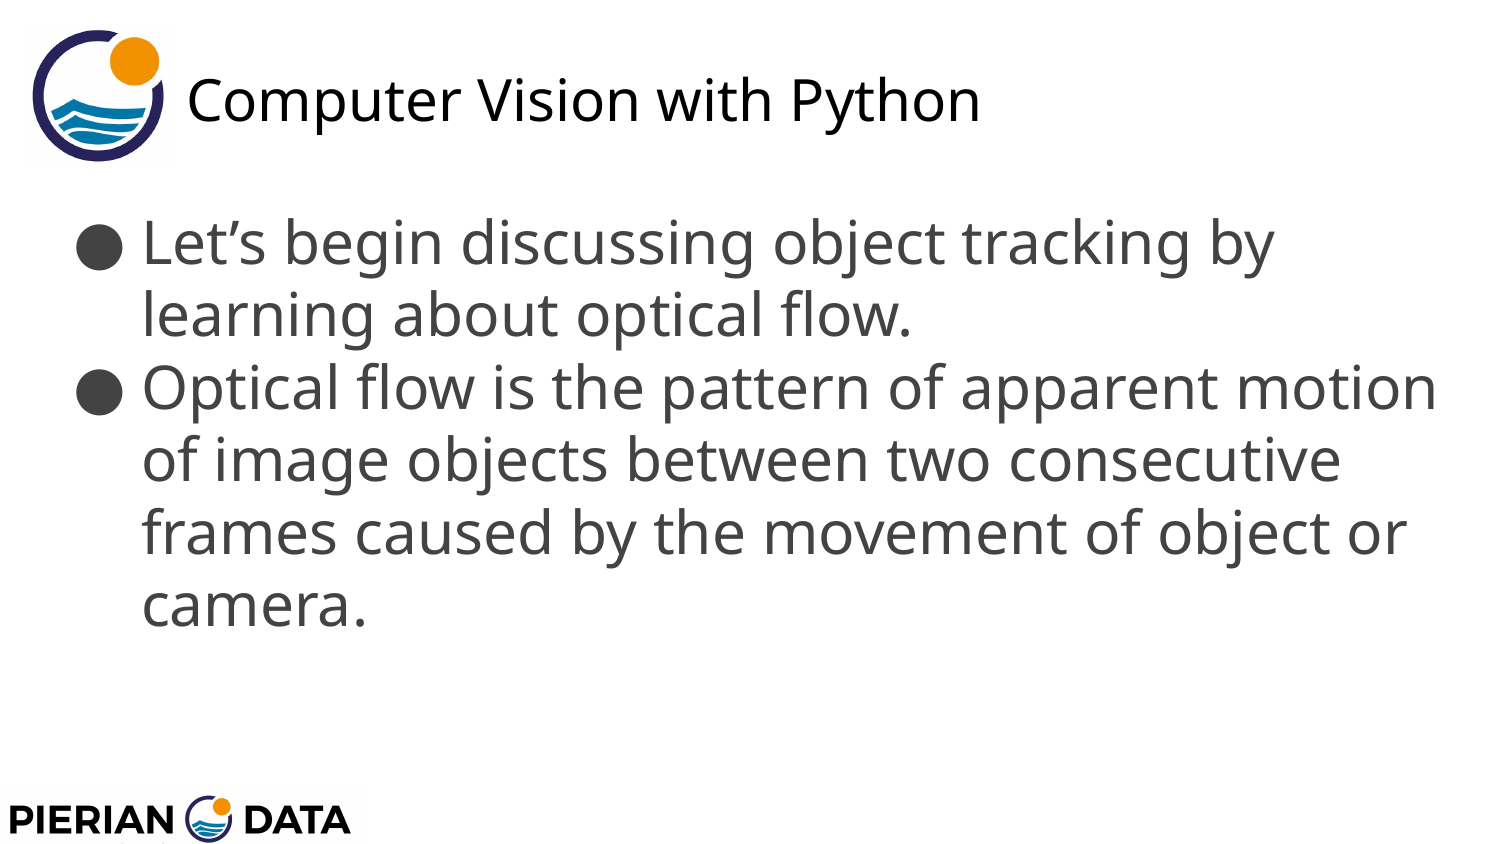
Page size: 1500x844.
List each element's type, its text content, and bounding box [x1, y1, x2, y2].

picture [0, 787, 368, 844]
list Let’s begin discussing object tracking by learning about optical flow. Optical flow is the pattern of apparent motion of image objects between two consecutive frames caused by the movement of object or camera. [51, 189, 1476, 750]
title Computer Vision with Python [176, 48, 1449, 143]
picture [24, 24, 172, 167]
